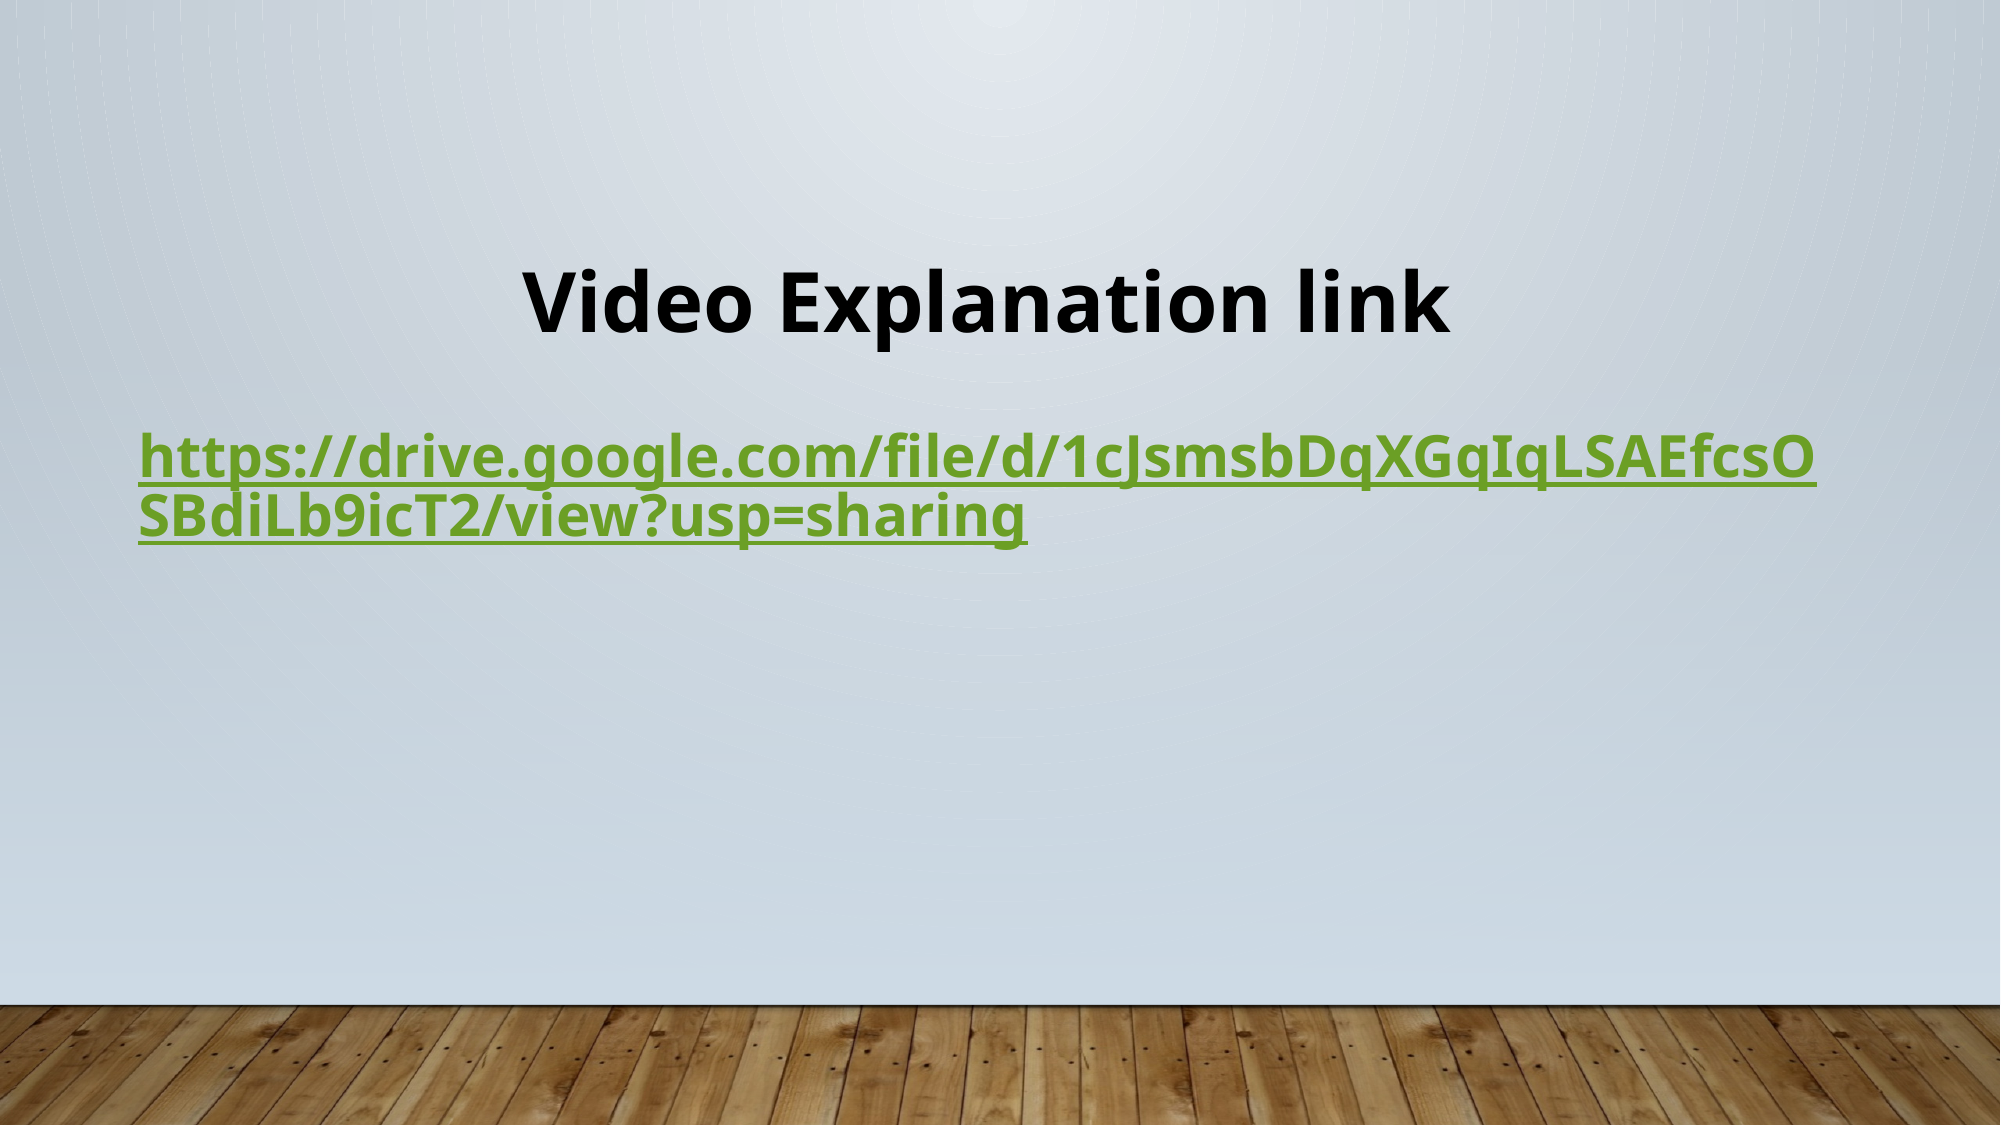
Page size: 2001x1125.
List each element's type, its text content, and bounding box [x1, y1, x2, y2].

picture [0, 1005, 2000, 1125]
text_box Video Explanation link https://drive.google.com/file/d/1cJsmsbDqXGqIqLSAEfcsOSBdiLb9icT2/view?usp=sharing [123, 241, 1851, 576]
